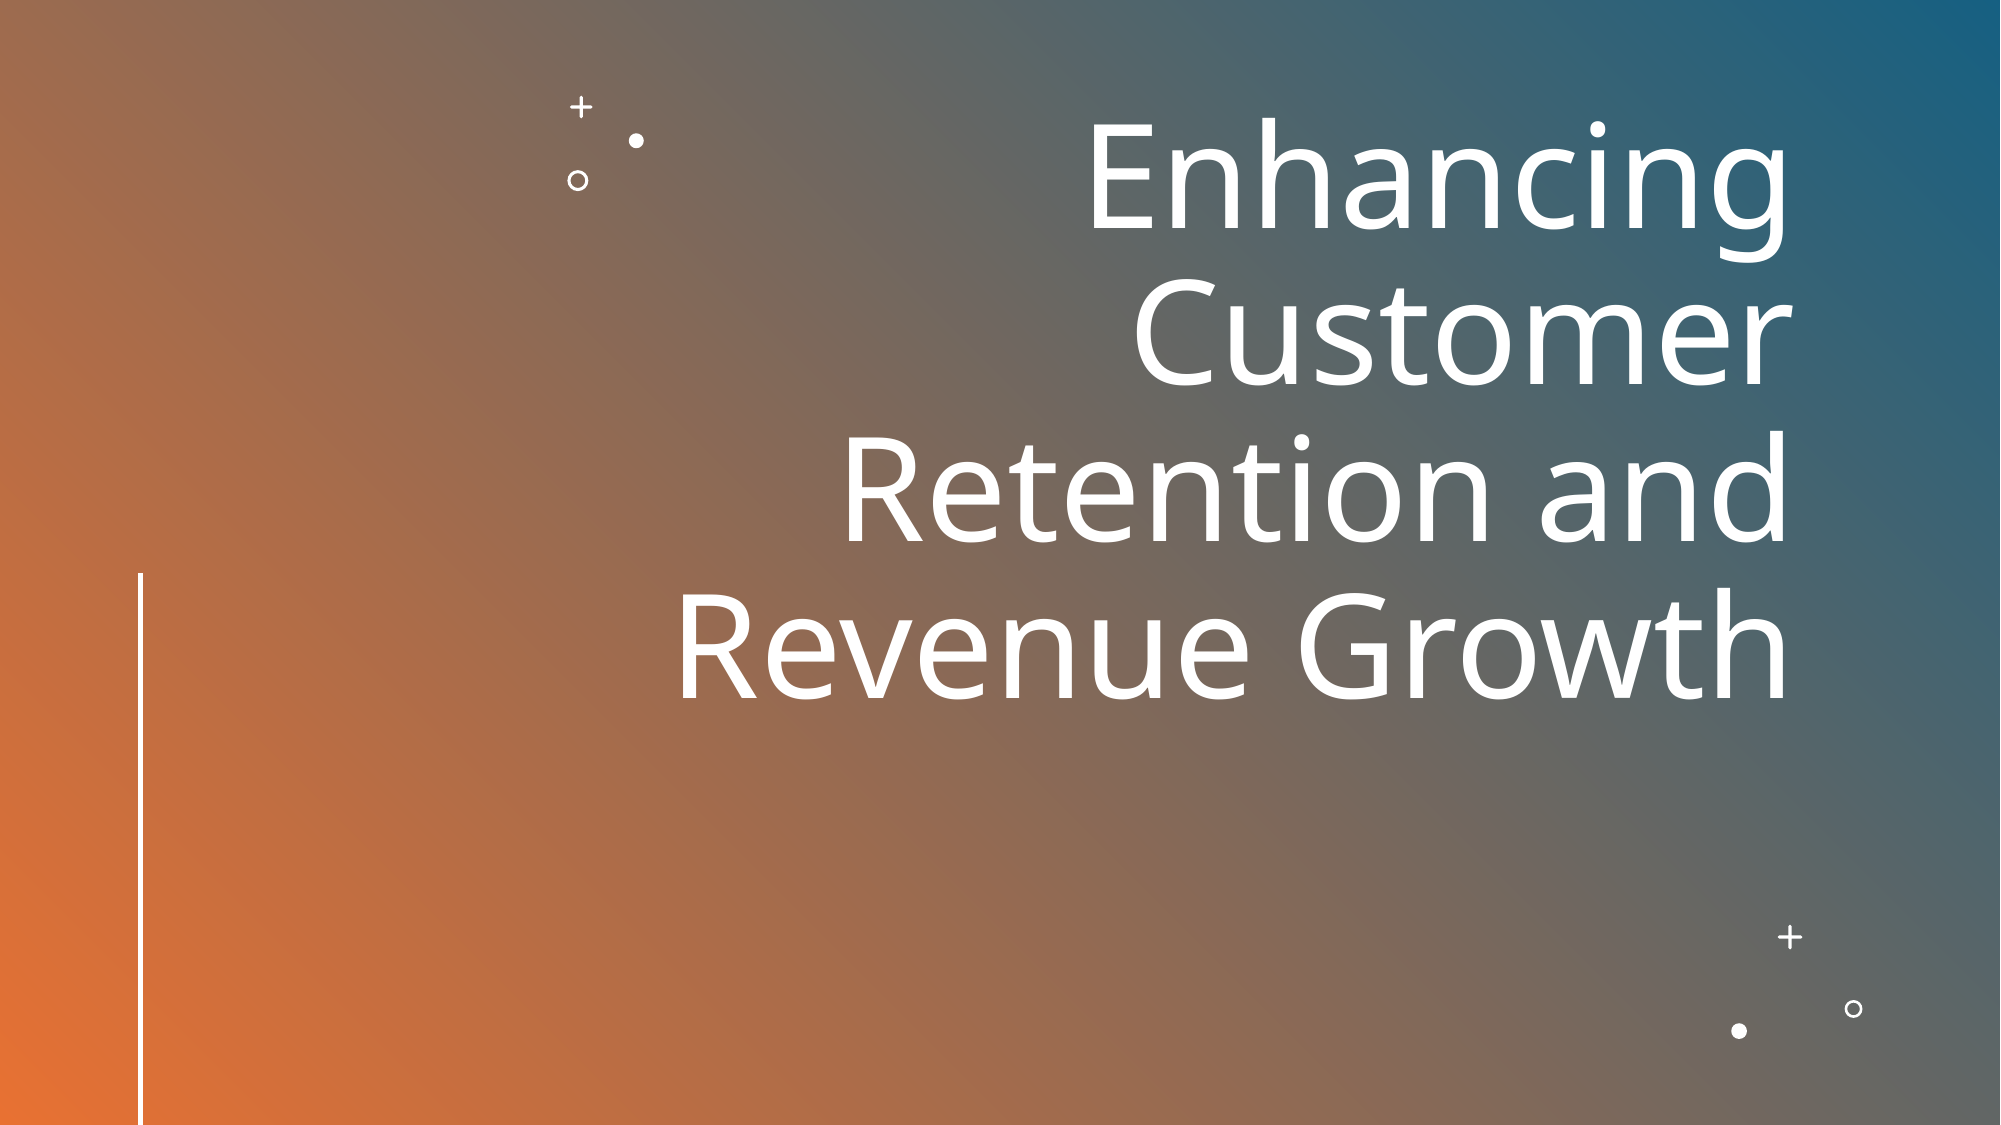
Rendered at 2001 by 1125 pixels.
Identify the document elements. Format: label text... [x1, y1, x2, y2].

text_box [1844, 1000, 1863, 1018]
text_box [1777, 924, 1803, 950]
text_box [1731, 1023, 1747, 1039]
title Enhancing Customer Retention and Revenue Growth [636, 95, 1812, 779]
text_box [0, 0, 2000, 1125]
text_box [567, 170, 589, 192]
text_box [628, 133, 644, 149]
text_box [569, 95, 593, 119]
